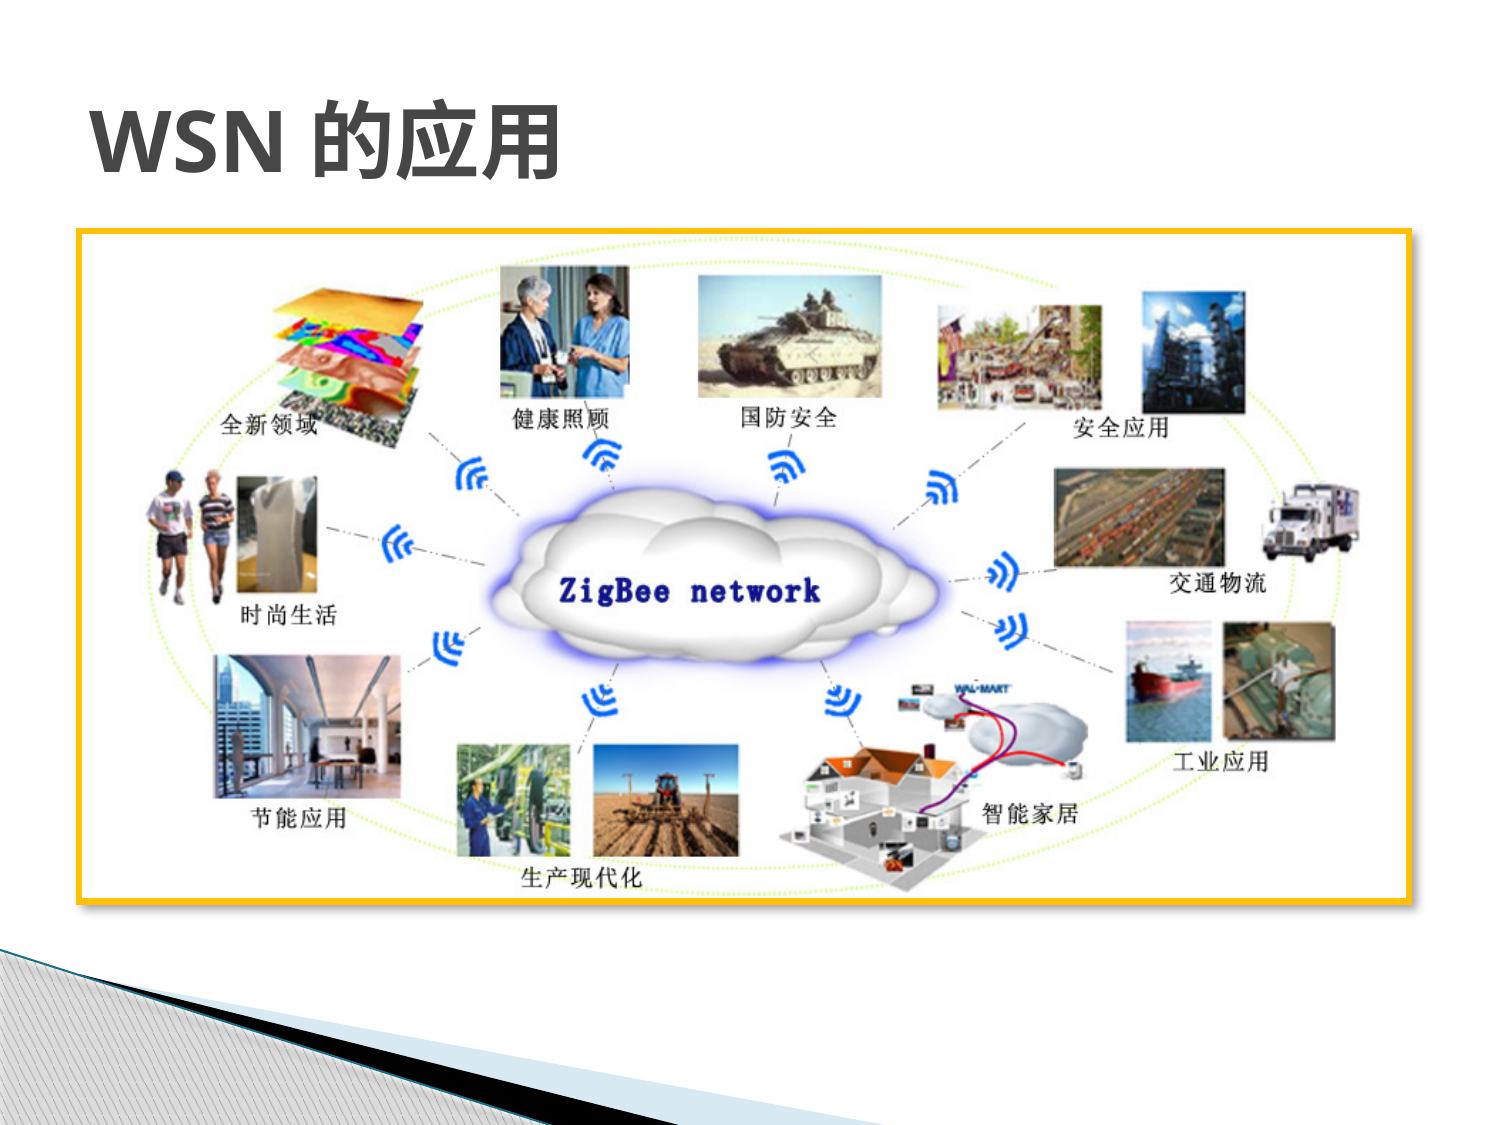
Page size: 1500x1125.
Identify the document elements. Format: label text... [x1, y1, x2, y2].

title WSN的应用 [75, 45, 1425, 233]
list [81, 234, 1407, 899]
